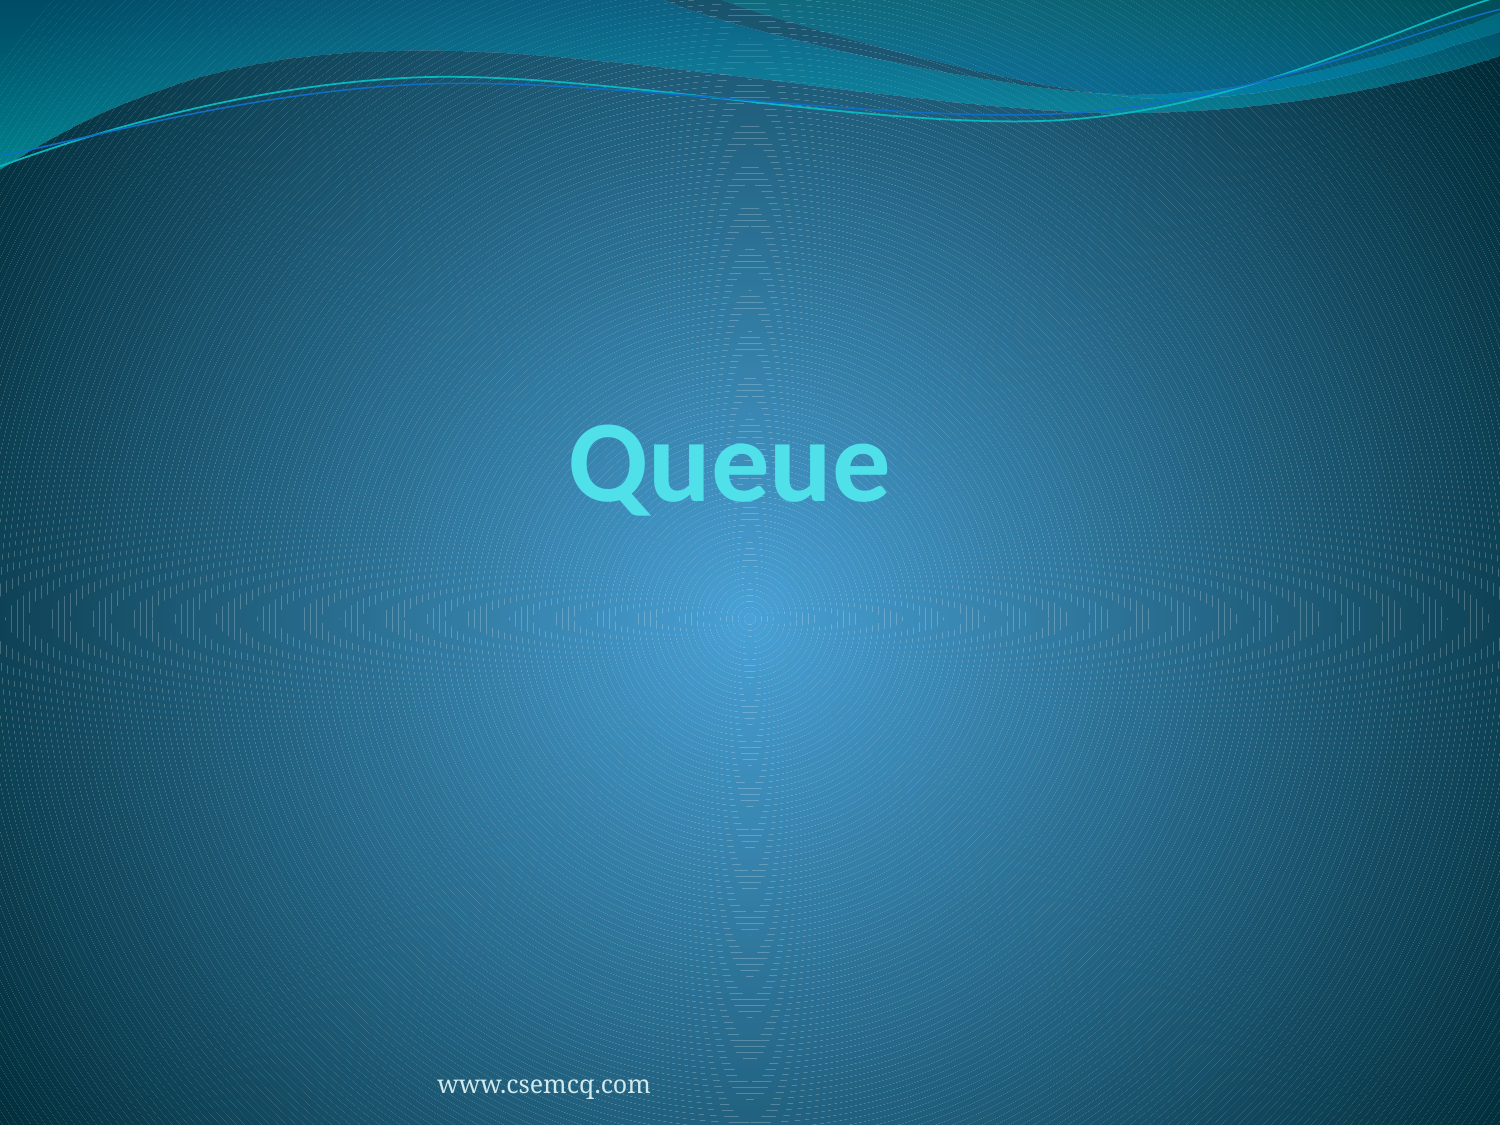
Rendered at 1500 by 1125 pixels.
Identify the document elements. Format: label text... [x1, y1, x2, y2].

footer www.csemcq.com [437, 1042, 988, 1103]
title Queue [87, 224, 1376, 525]
